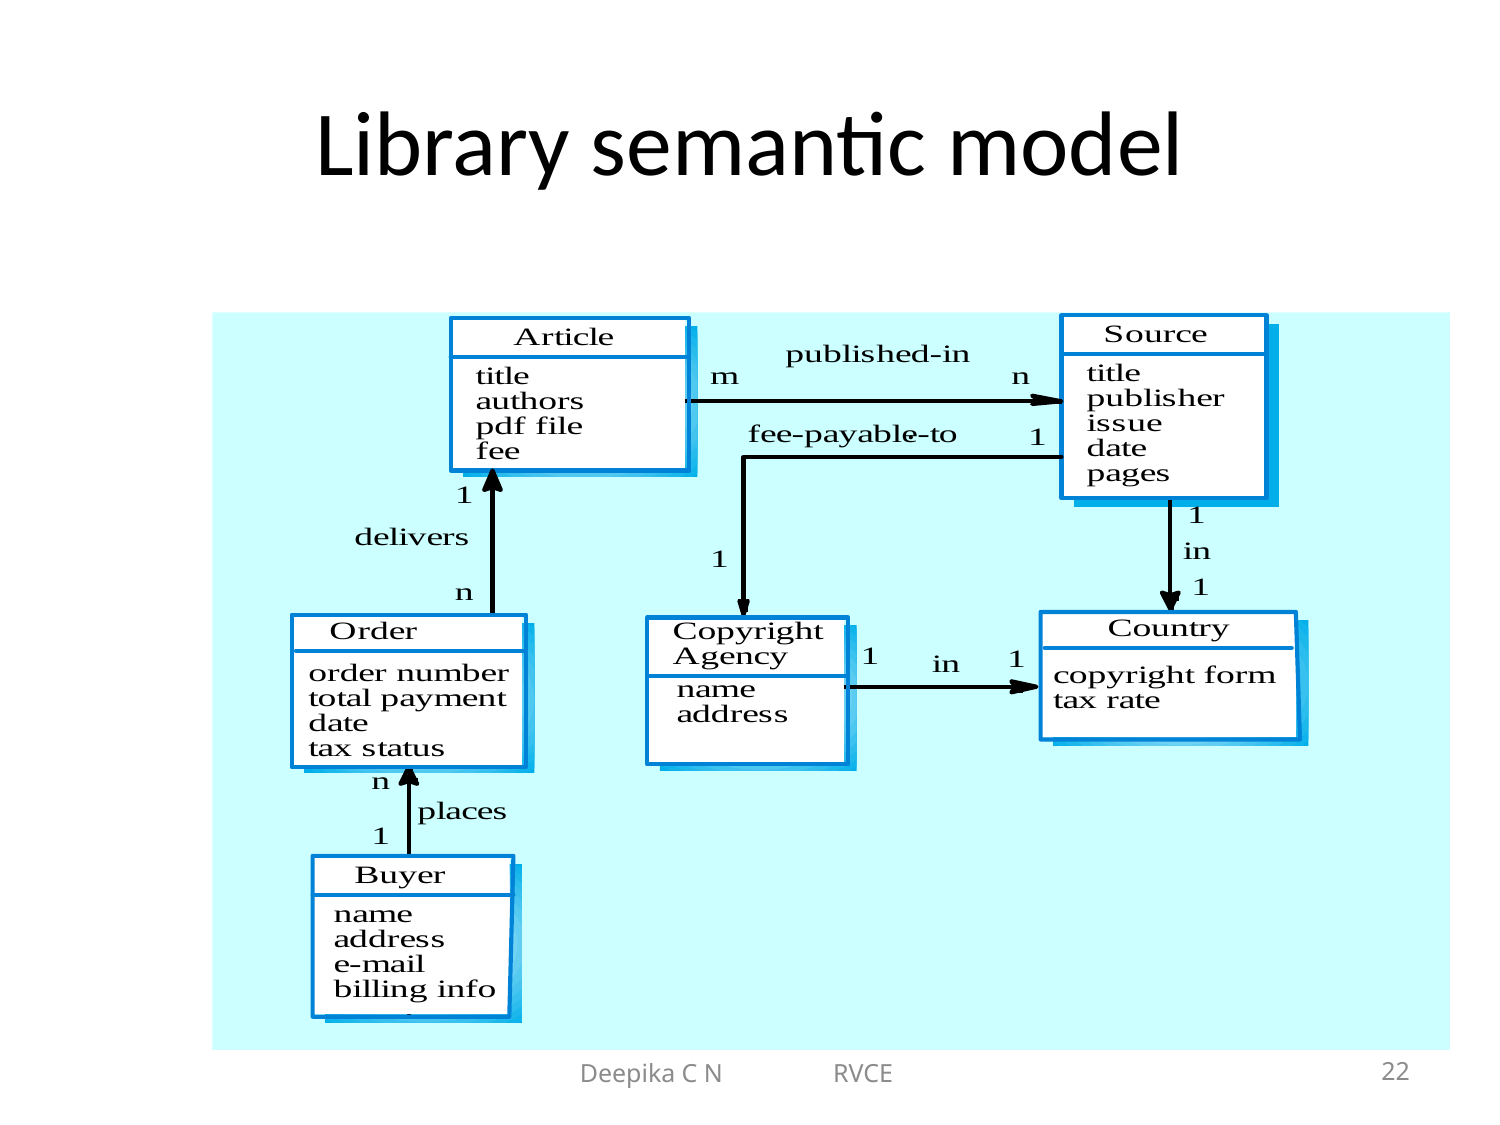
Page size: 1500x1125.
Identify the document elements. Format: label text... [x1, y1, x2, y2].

footer Deepika C N RVCE [512, 1050, 988, 1103]
picture [287, 312, 1313, 1026]
text_box [212, 312, 1450, 1050]
title Library semantic model [75, 45, 1425, 233]
slide_number 22 [1074, 1050, 1425, 1103]
